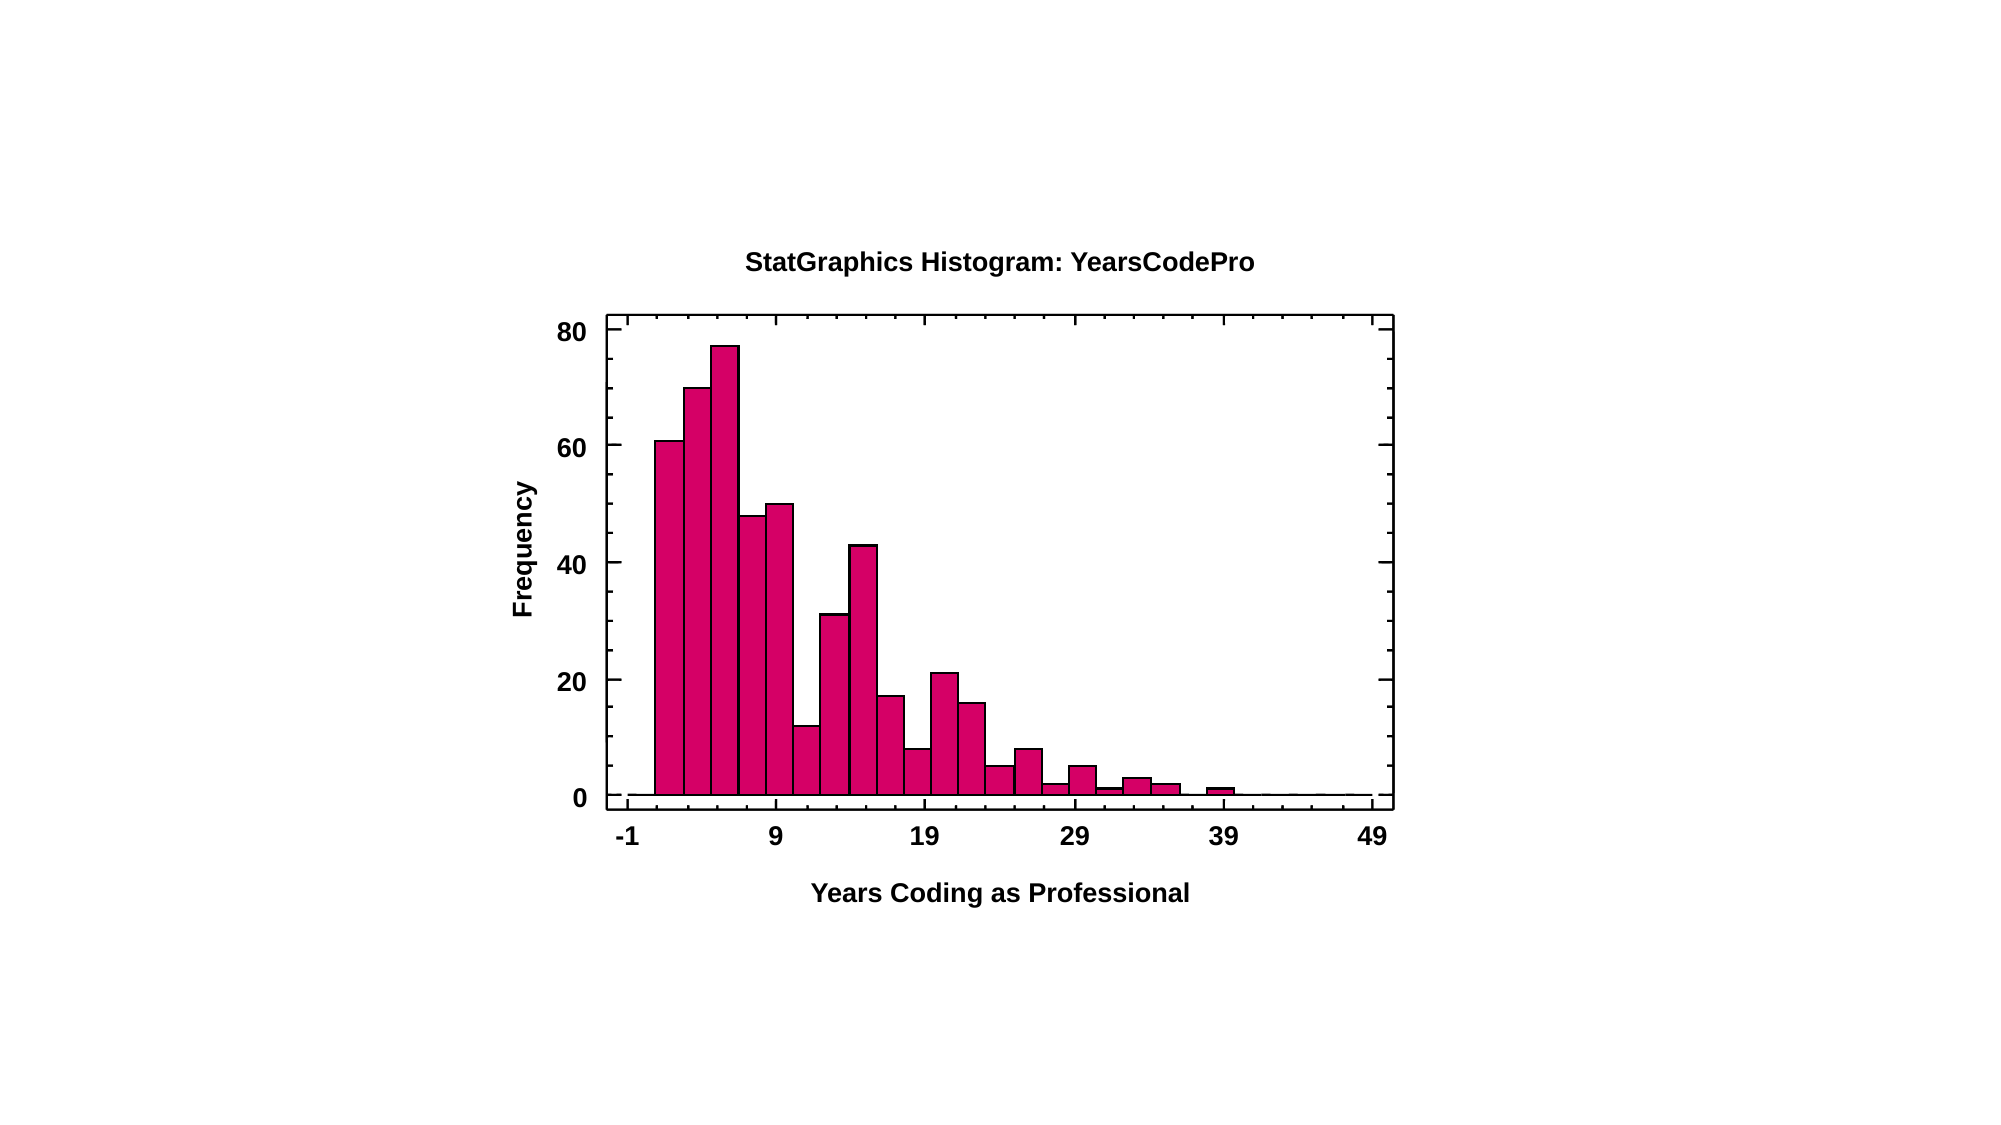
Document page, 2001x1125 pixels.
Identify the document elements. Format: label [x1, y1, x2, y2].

text_box [330, 142, 1670, 982]
